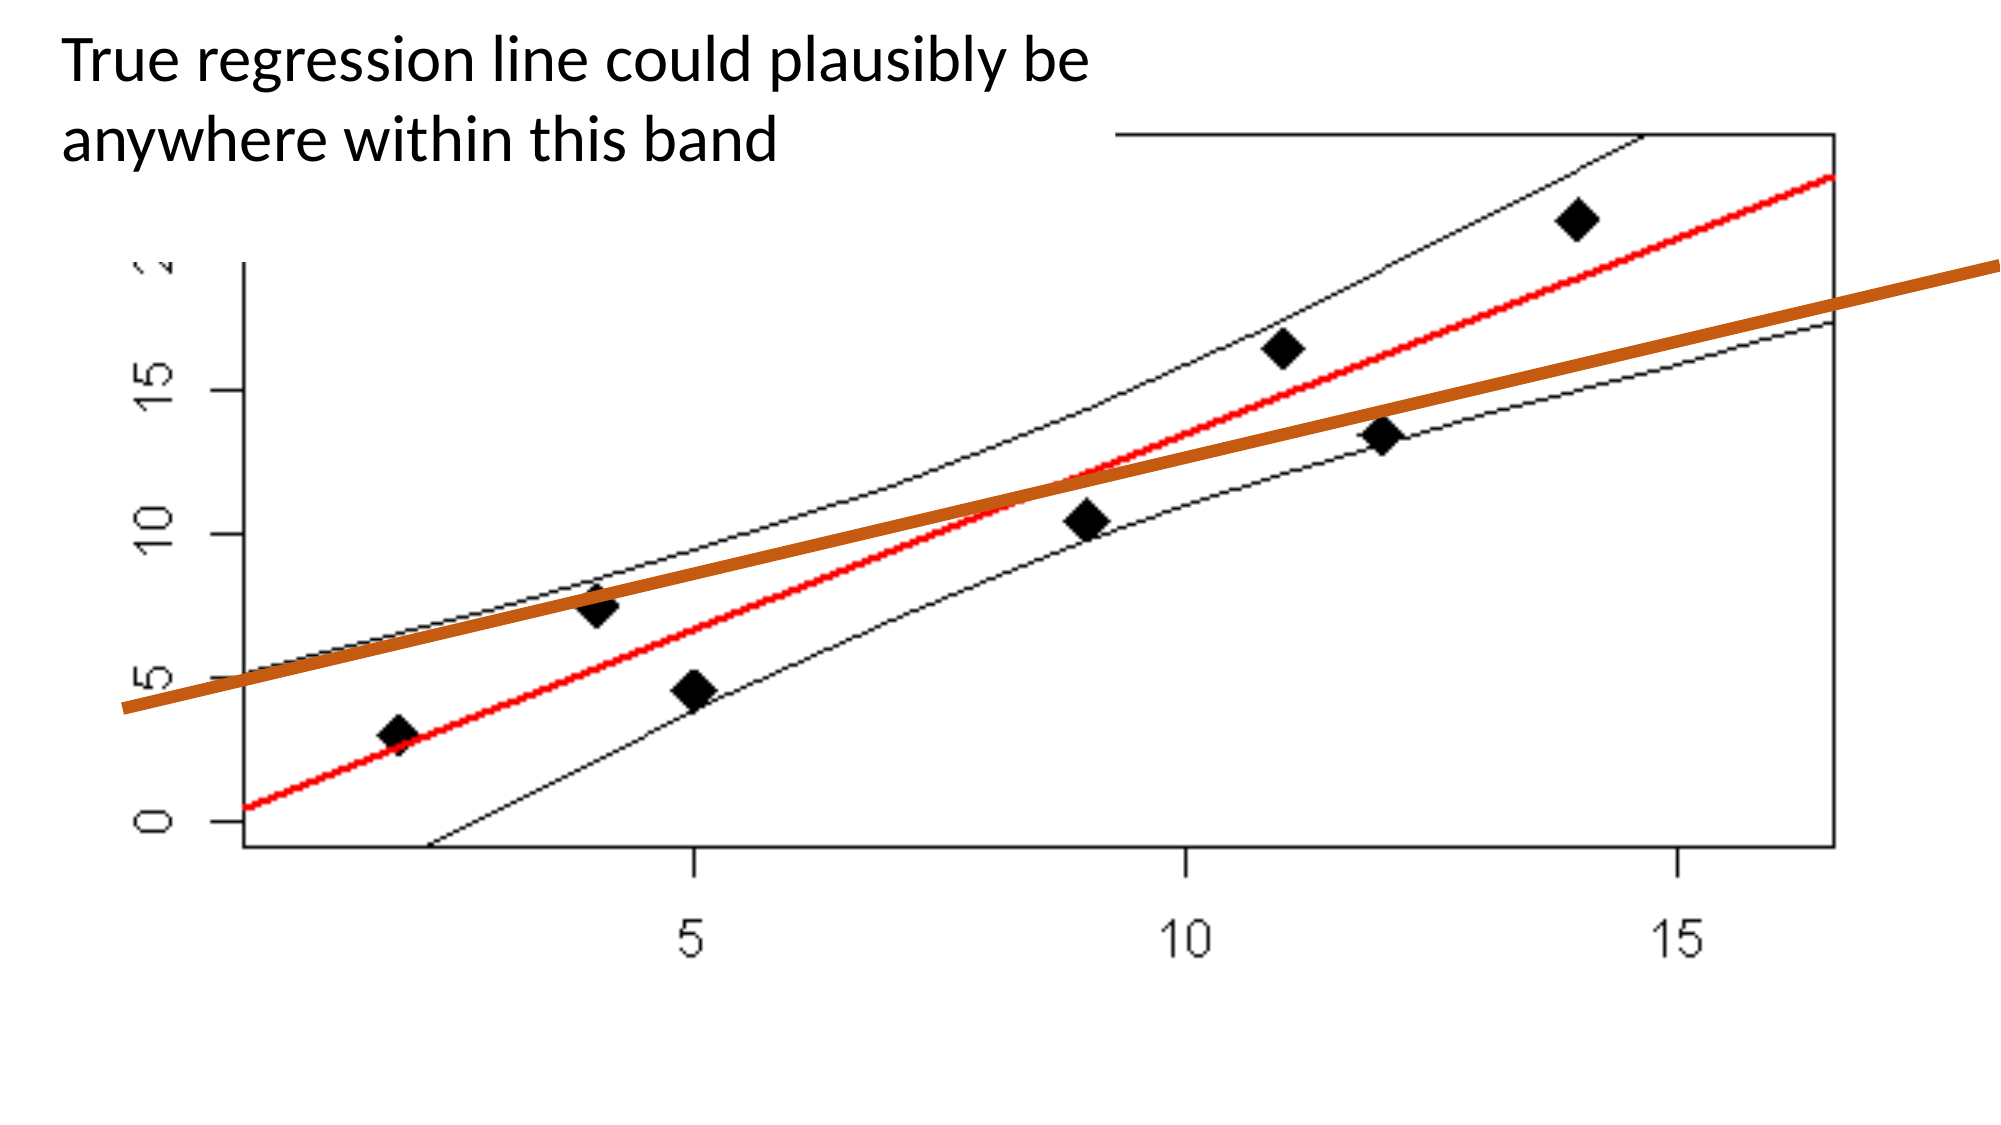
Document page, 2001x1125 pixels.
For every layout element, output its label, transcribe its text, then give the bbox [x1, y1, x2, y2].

text_box True regression line could plausibly be anywhere within this band [46, 7, 1116, 262]
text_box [122, 265, 2000, 709]
picture [122, 709, 1958, 1032]
picture [122, 131, 1958, 265]
